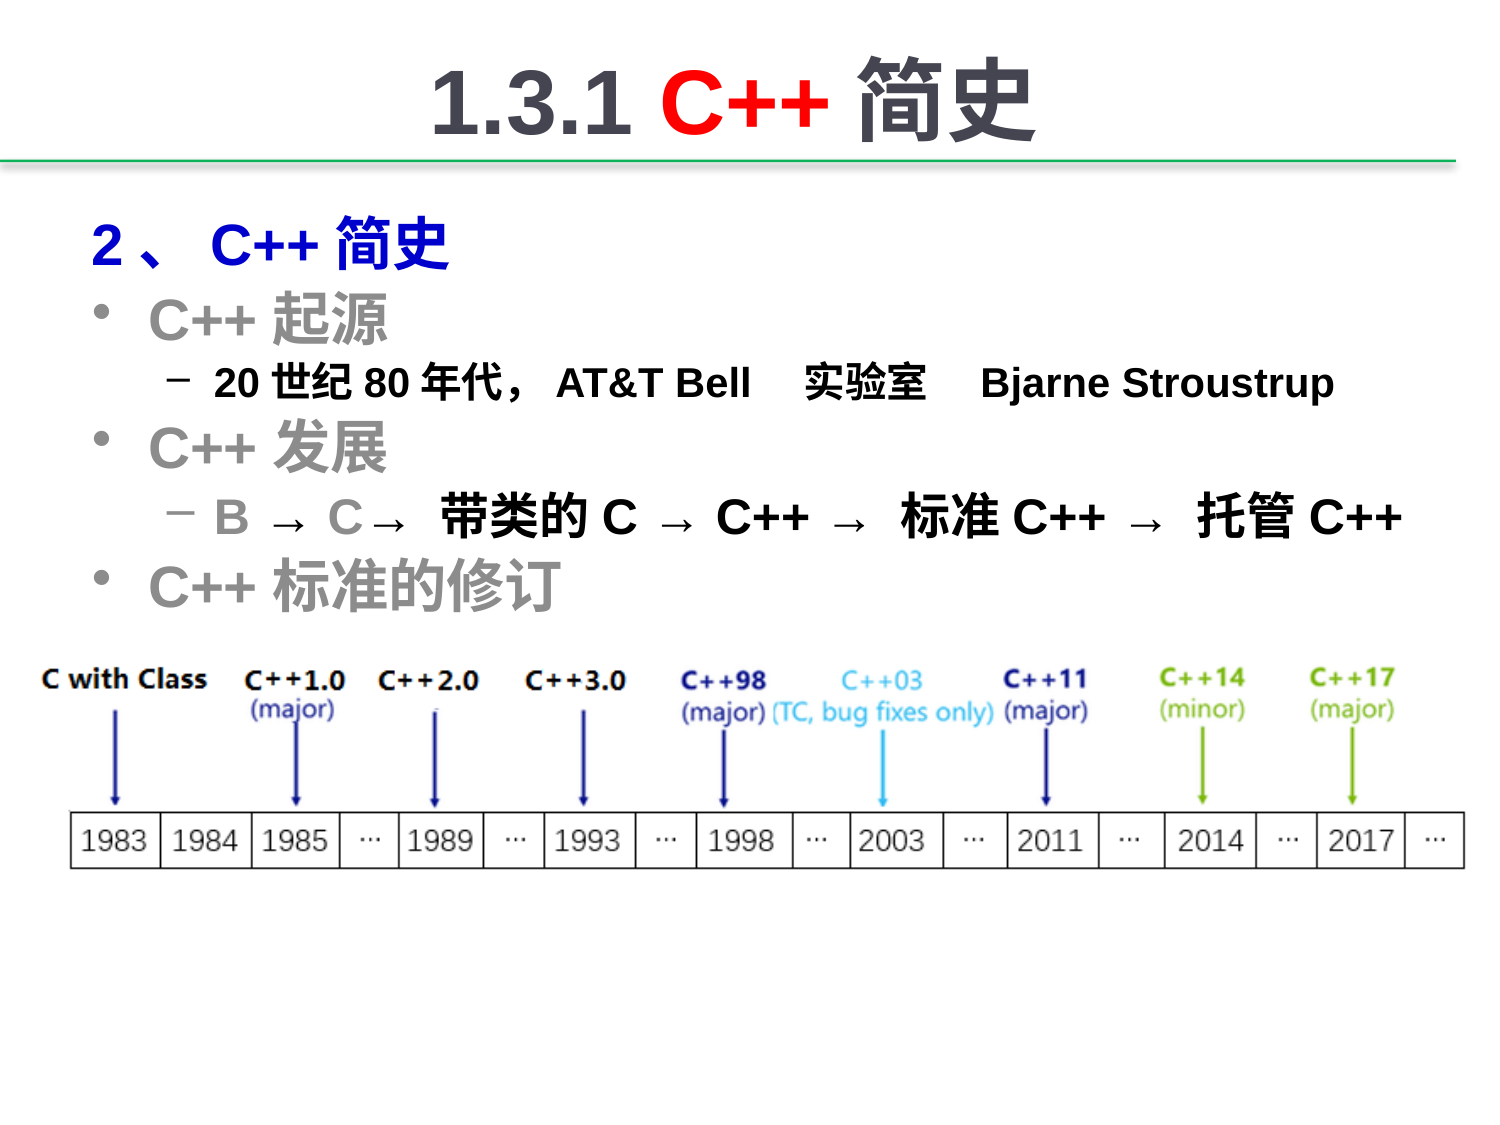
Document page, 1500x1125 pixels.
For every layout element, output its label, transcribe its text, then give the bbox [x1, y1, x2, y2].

picture [17, 656, 1473, 894]
list 2、C++简史 C++起源 20世纪80年代，AT&T Bell 实验室 Bjarne Stroustrup C++发展 B → C→ 带类的C → C++ → 标准C++ → 托管C++ C++标准的修订 [76, 208, 1471, 655]
title 1.3.1 C++简史 [64, 42, 1404, 154]
